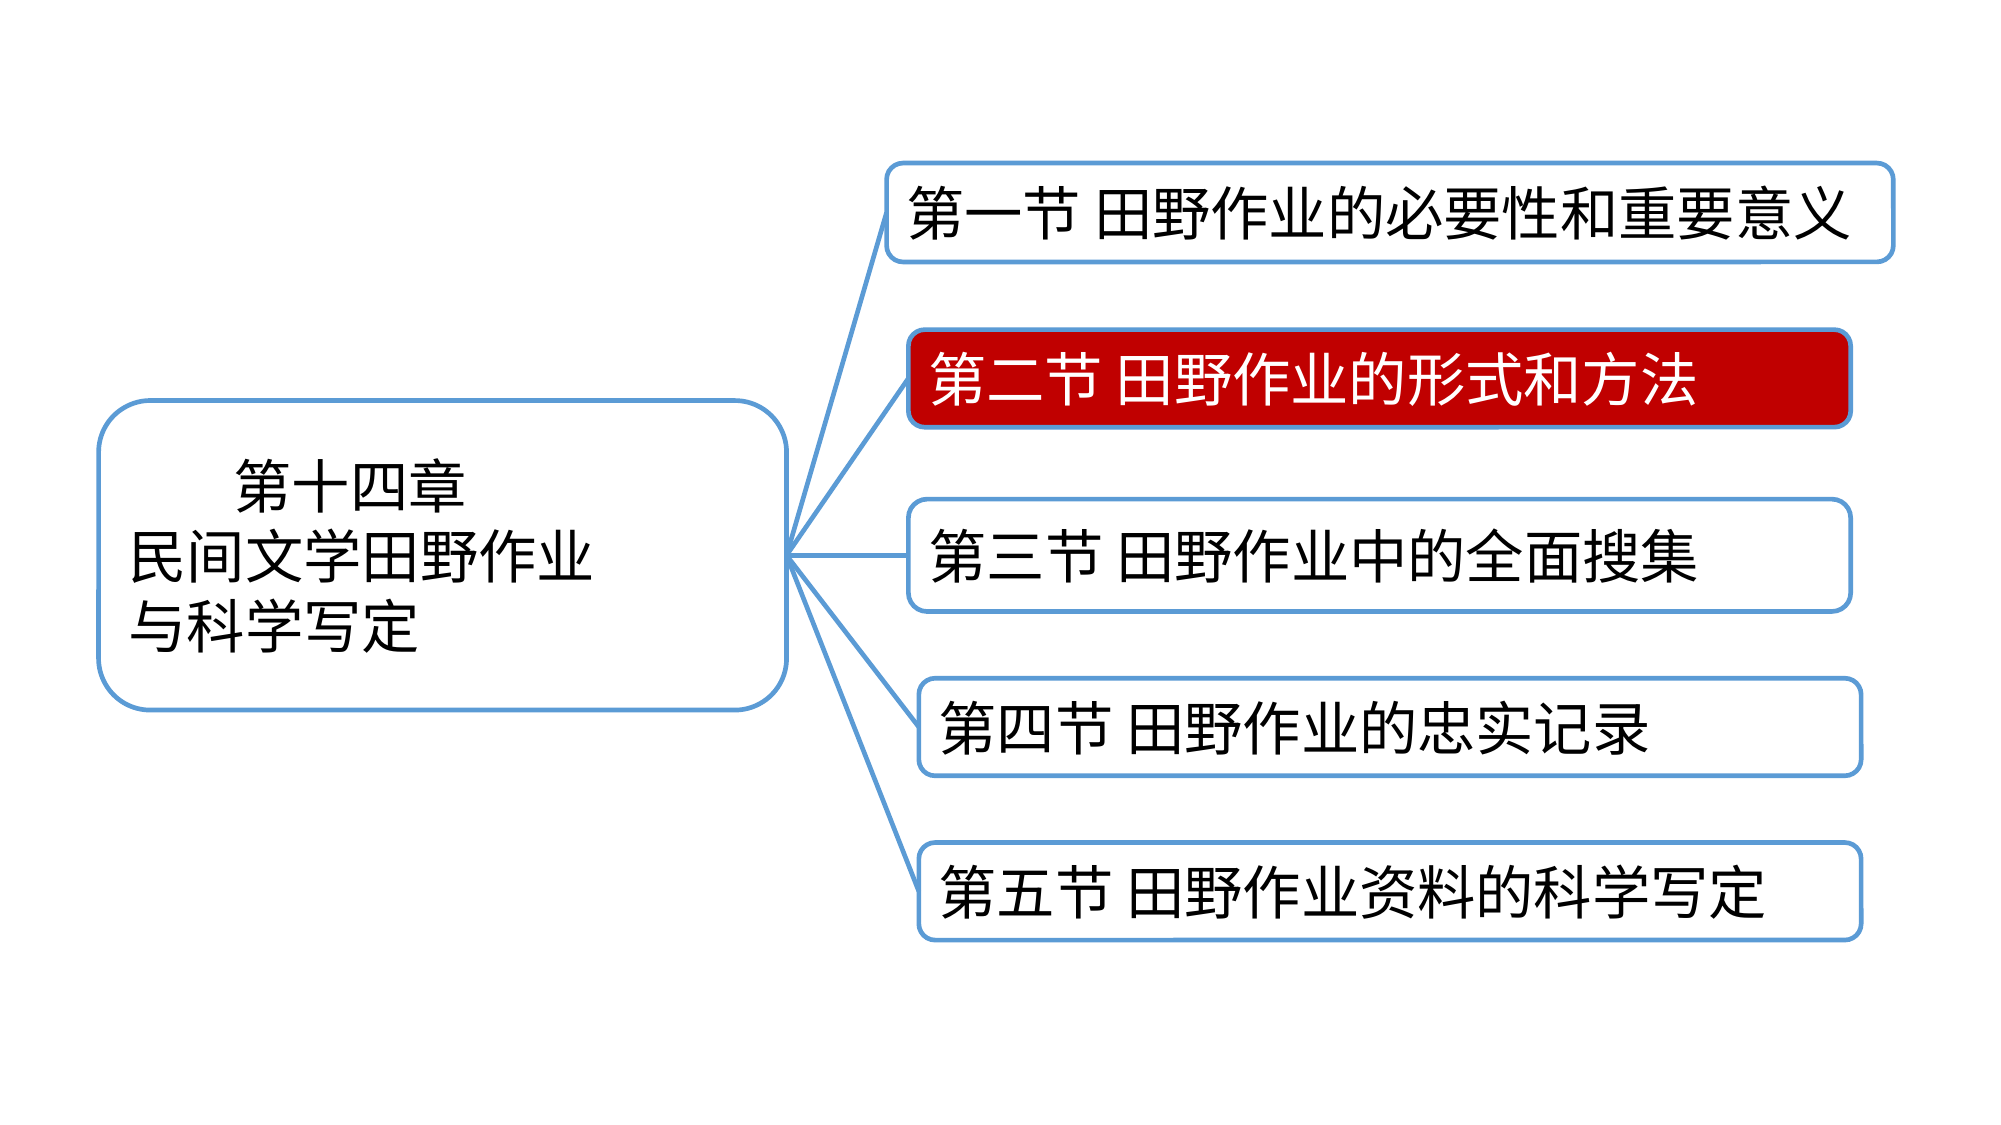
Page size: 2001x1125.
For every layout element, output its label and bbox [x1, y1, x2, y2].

text_box [98, 163, 1894, 941]
